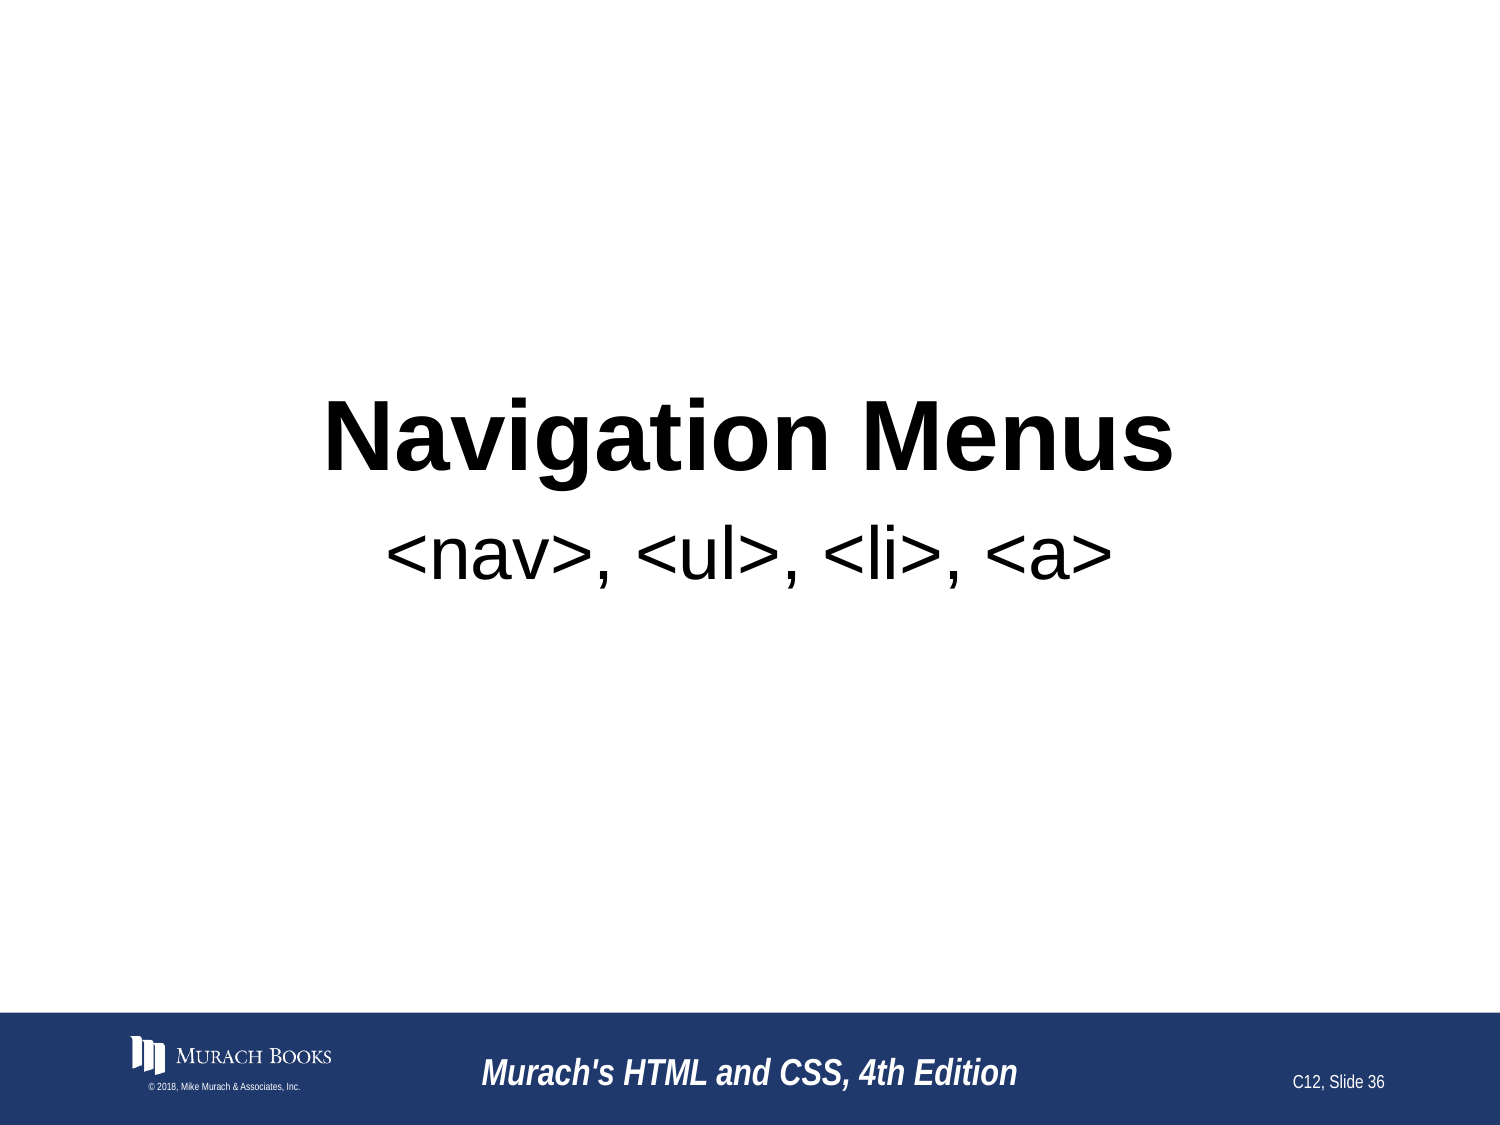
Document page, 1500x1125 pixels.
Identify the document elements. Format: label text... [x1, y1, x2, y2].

list Navigation Menus <nav>, <ul>, <li>, <a> [200, 362, 1300, 850]
slide_number C12, Slide 36 [1087, 1025, 1400, 1100]
footer © 2018, Mike Murach & Associates, Inc. [0, 1025, 450, 1100]
slide_number Murach's HTML and CSS, 4th Edition [450, 1025, 1050, 1100]
